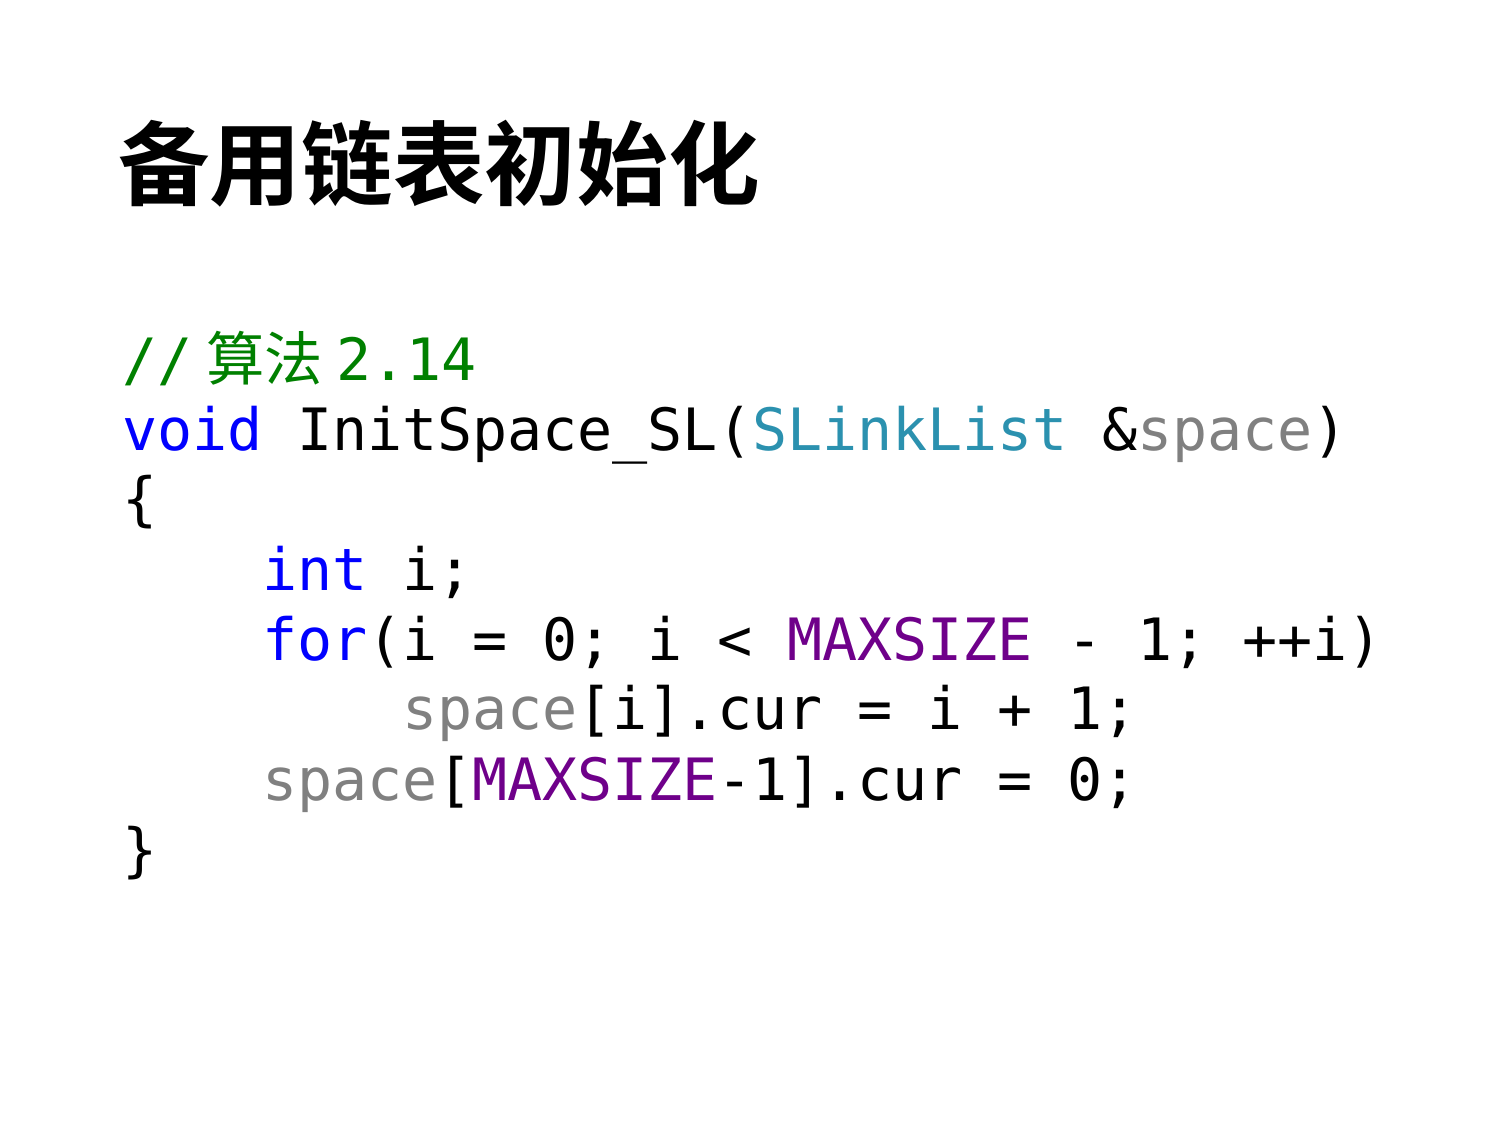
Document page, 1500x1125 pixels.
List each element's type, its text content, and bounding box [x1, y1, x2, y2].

text_box //算法2.14 void InitSpace_SL(SLinkList &space) { int i; for(i = 0; i < MAXSIZE - 1; ++i) space[i].cur = i + 1; space[MAXSIZE-1].cur = 0; } [107, 314, 1455, 889]
title 备用链表初始化 [103, 59, 1397, 278]
